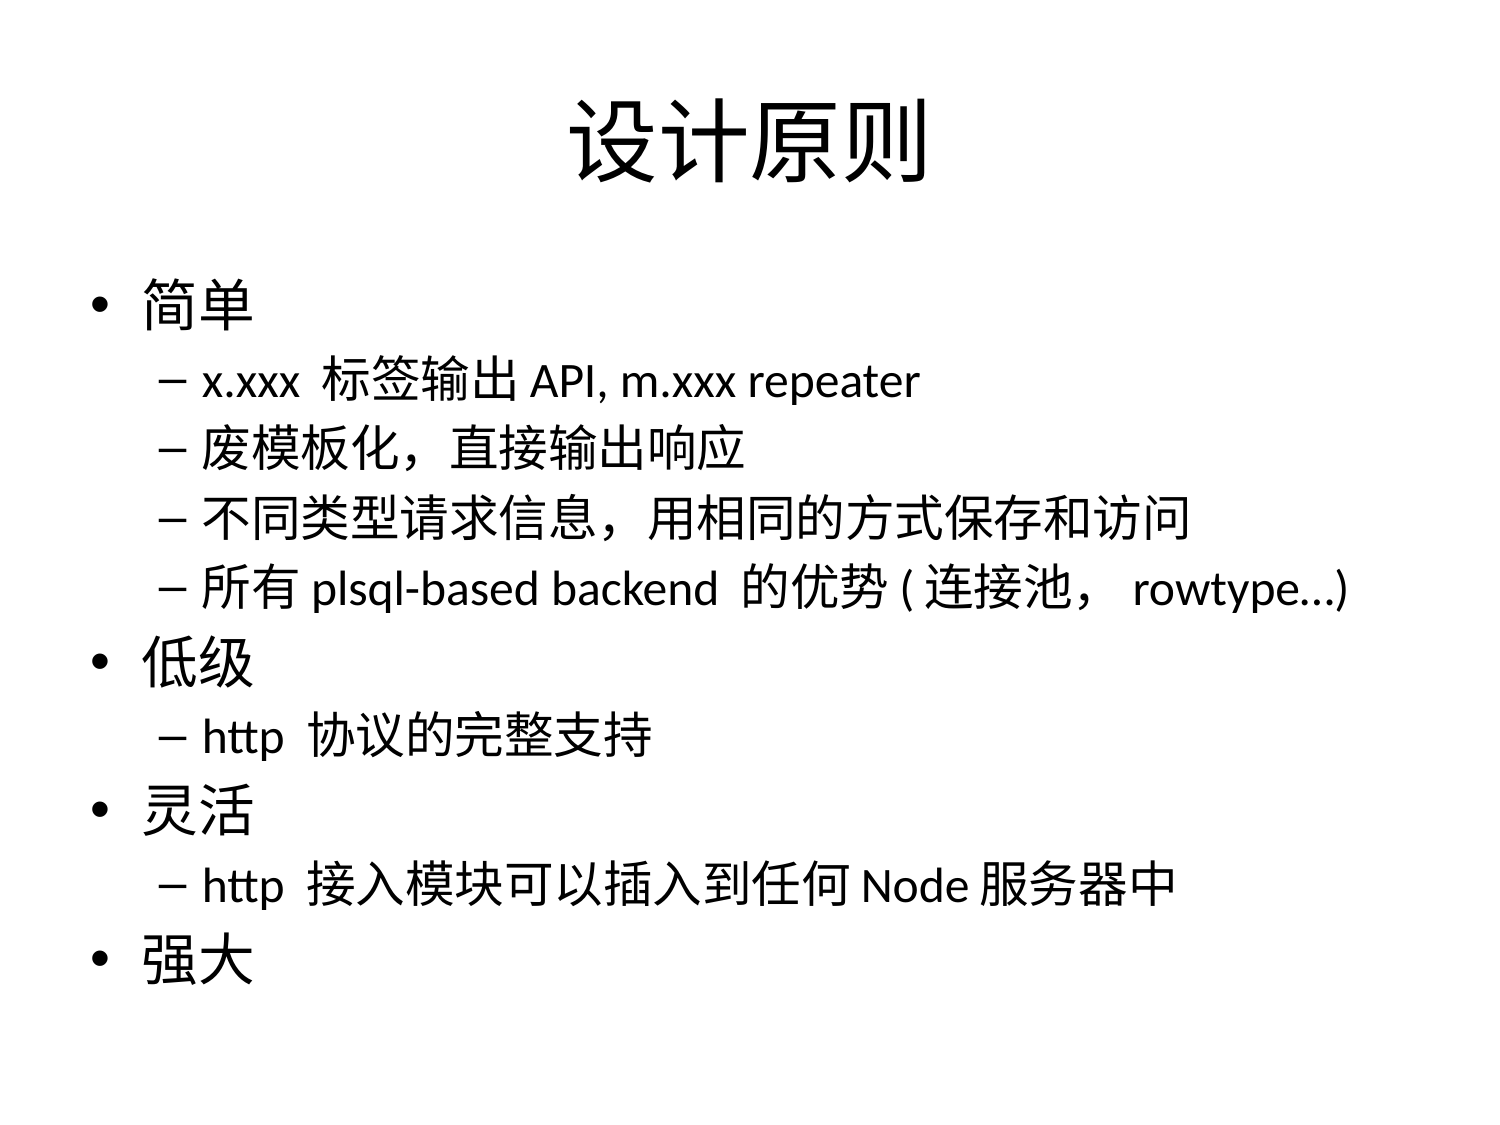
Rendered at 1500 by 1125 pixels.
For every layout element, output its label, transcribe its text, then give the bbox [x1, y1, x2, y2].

list 简单 x.xxx 标签输出API, m.xxx repeater 废模板化，直接输出响应 不同类型请求信息，用相同的方式保存和访问 所有plsql-based backend 的优势(连接池，rowtype…) 低级 http 协议的完整支持 灵活 http 接入模块可以插入到任何Node服务器中 强大 [75, 262, 1425, 1005]
title 设计原则 [75, 45, 1425, 233]
